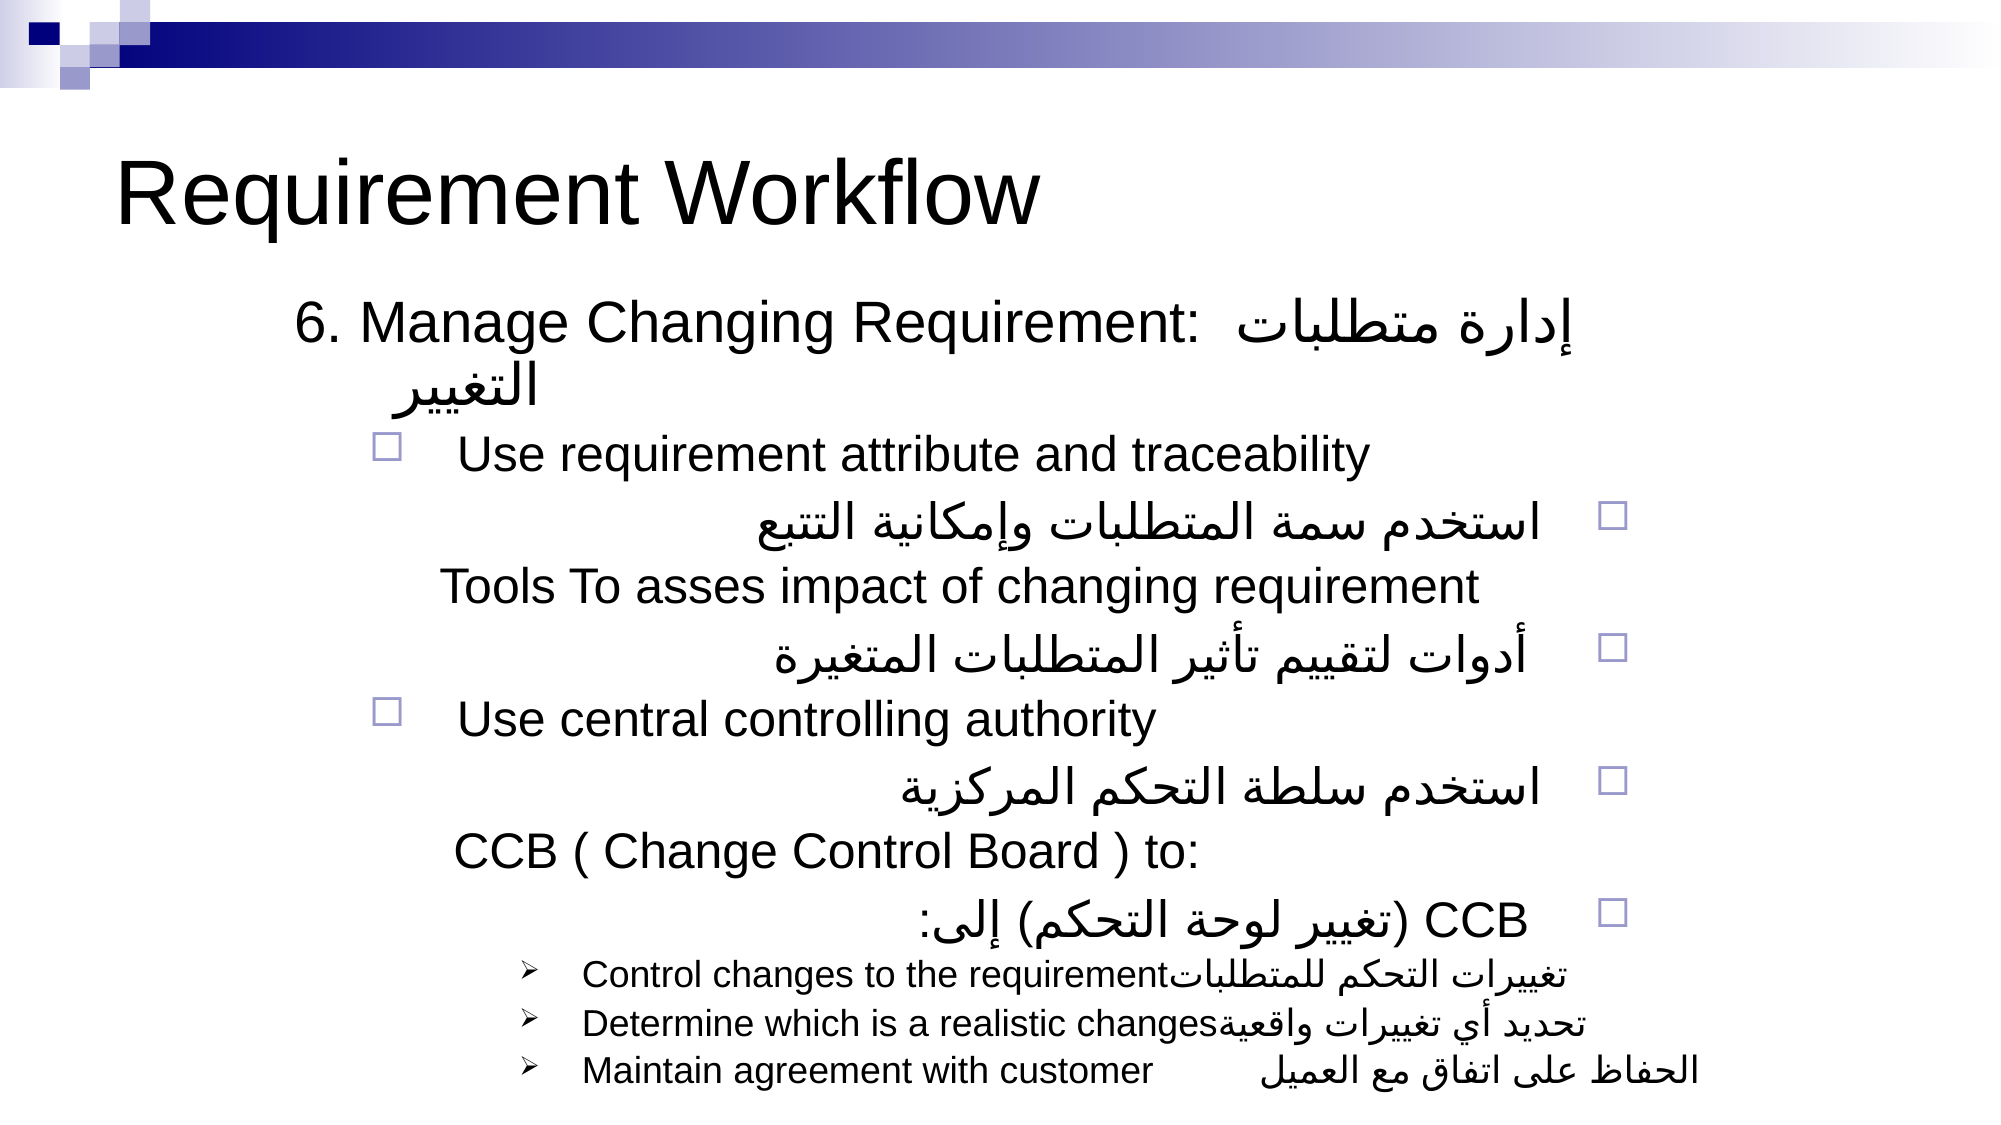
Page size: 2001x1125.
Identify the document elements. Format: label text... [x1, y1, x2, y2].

list 6. Manage Changing Requirement: إدارة متطلبات التغيير Use requirement attribute and traceability استخدم سمة المتطلبات وإمكانية التتبع Tools To asses impact of changing requirement أدوات لتقييم تأثير المتطلبات المتغيرة Use central controlling authority استخدم سلطة التحكم المركزية CCB ( Change Control Board ) to: CCB (تغيير لوحة التحكم) إلى: Control changes to the requirementتغييرات التحكم للمتطلبات Determine which is a realistic changesتحديد أي تغييرات واقعية Maintain agreement with customer الحفاظ على اتفاق مع العميل [279, 300, 1721, 1106]
title Requirement Workflow [99, 75, 1900, 300]
